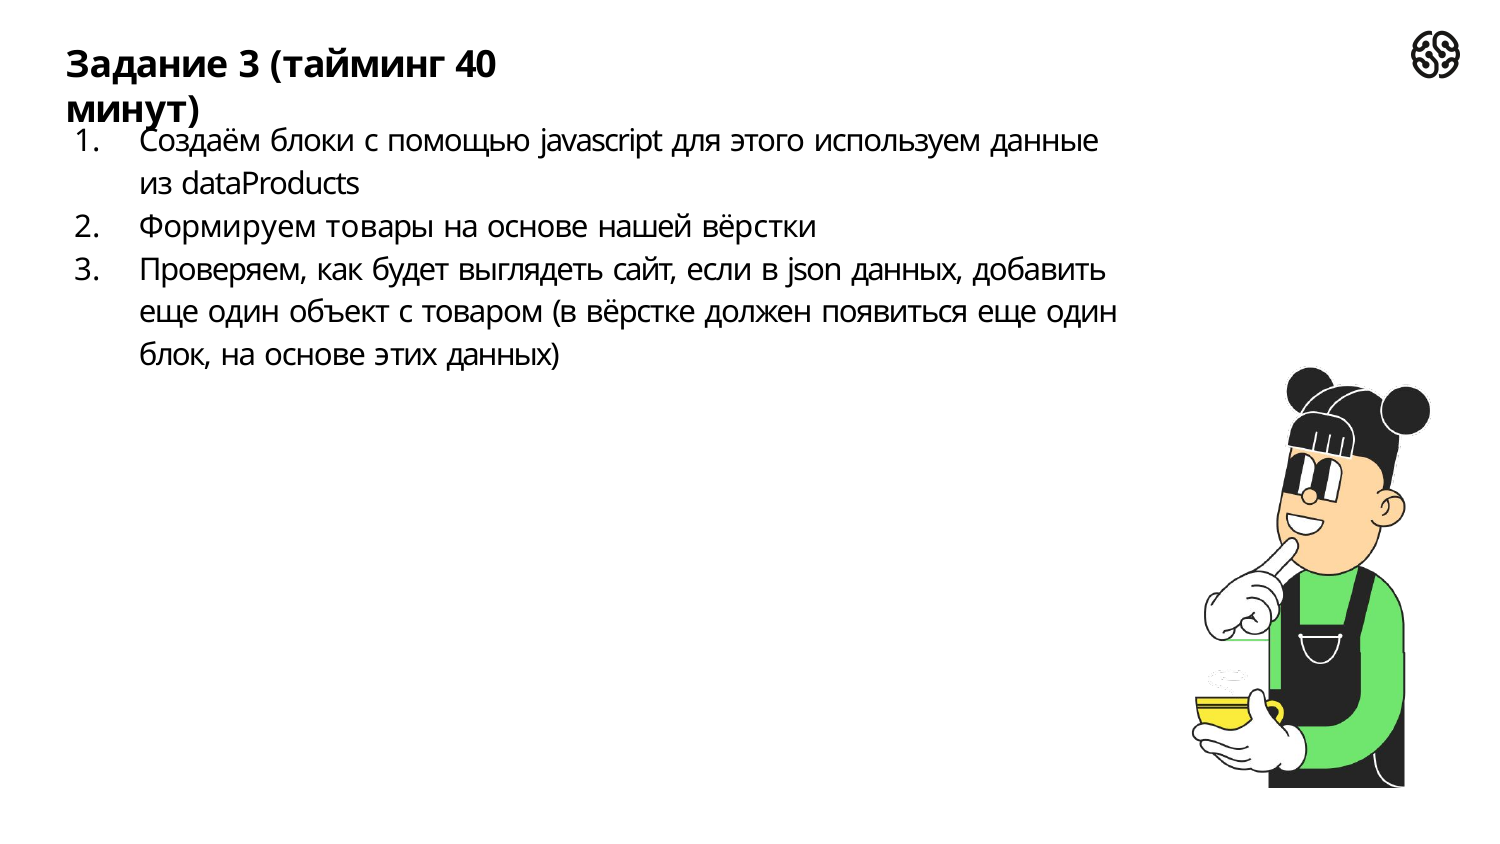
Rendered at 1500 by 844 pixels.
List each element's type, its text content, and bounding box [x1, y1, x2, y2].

text_box Создаём блоки с помощью javascript для этого используем данные из dataProducts Формируем товары на основе нашей вёрстки Проверяем, как будет выглядеть сайт, если в json данных, добавить еще один объект с товаром (в вёрстке должен появиться еще один блок, на основе этих данных) [72, 113, 1142, 372]
picture [1411, 30, 1460, 79]
title Задание 3 (тайминг 40 минут) [63, 37, 612, 181]
picture [1185, 361, 1436, 789]
